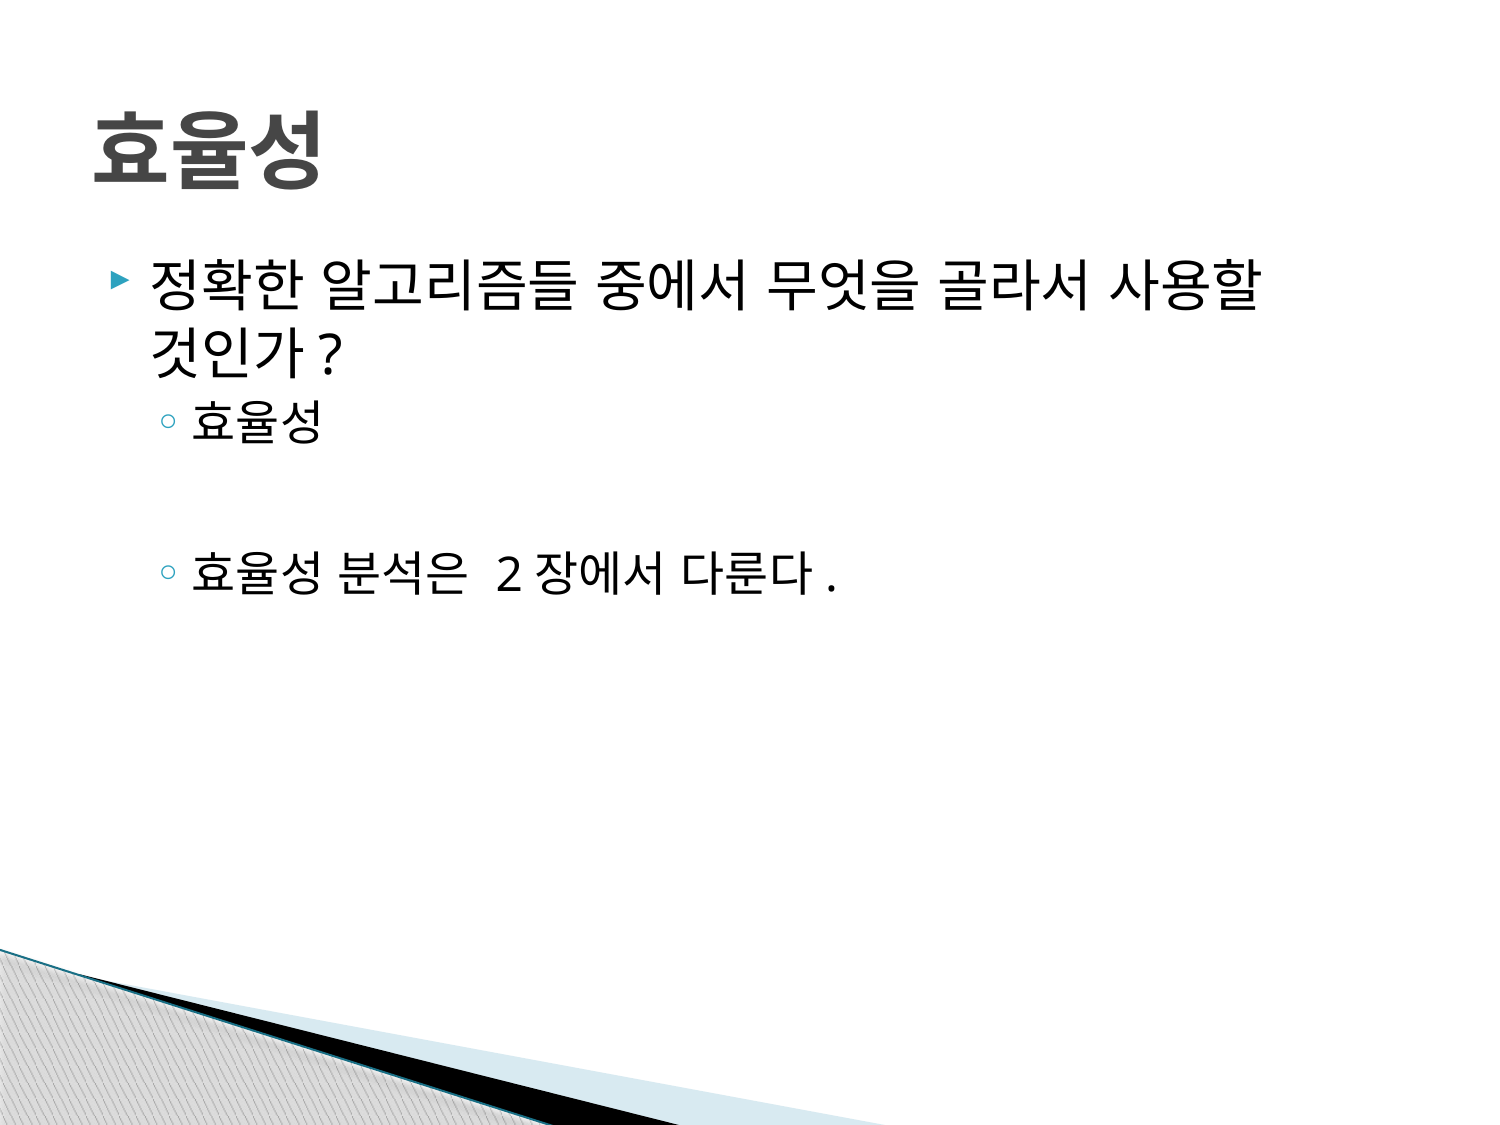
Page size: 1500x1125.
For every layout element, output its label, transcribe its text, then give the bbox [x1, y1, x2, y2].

title 효율성 [76, 54, 1427, 243]
list 정확한 알고리즘들 중에서 무엇을 골라서 사용할 것인가? 효율성 효율성 분석은 2장에서 다룬다. [75, 243, 1425, 986]
